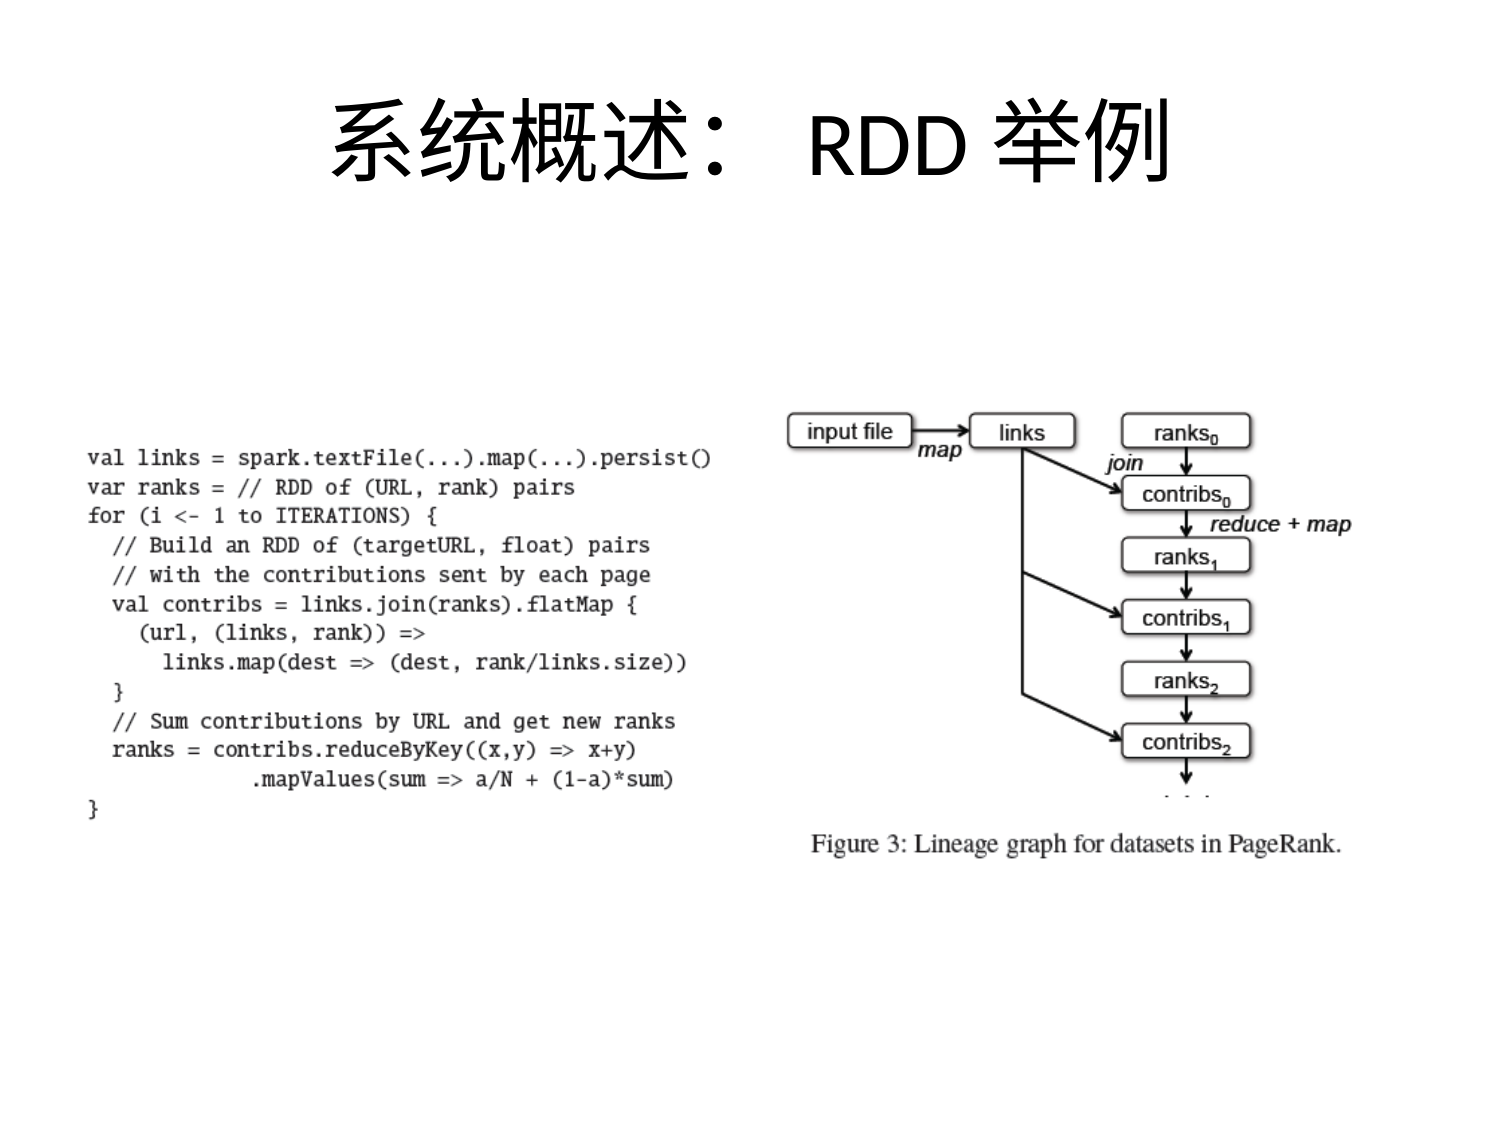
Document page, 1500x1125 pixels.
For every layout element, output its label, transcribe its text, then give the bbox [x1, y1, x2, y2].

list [762, 393, 1426, 875]
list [74, 432, 738, 835]
title 系统概述：RDD举例 [75, 45, 1425, 233]
